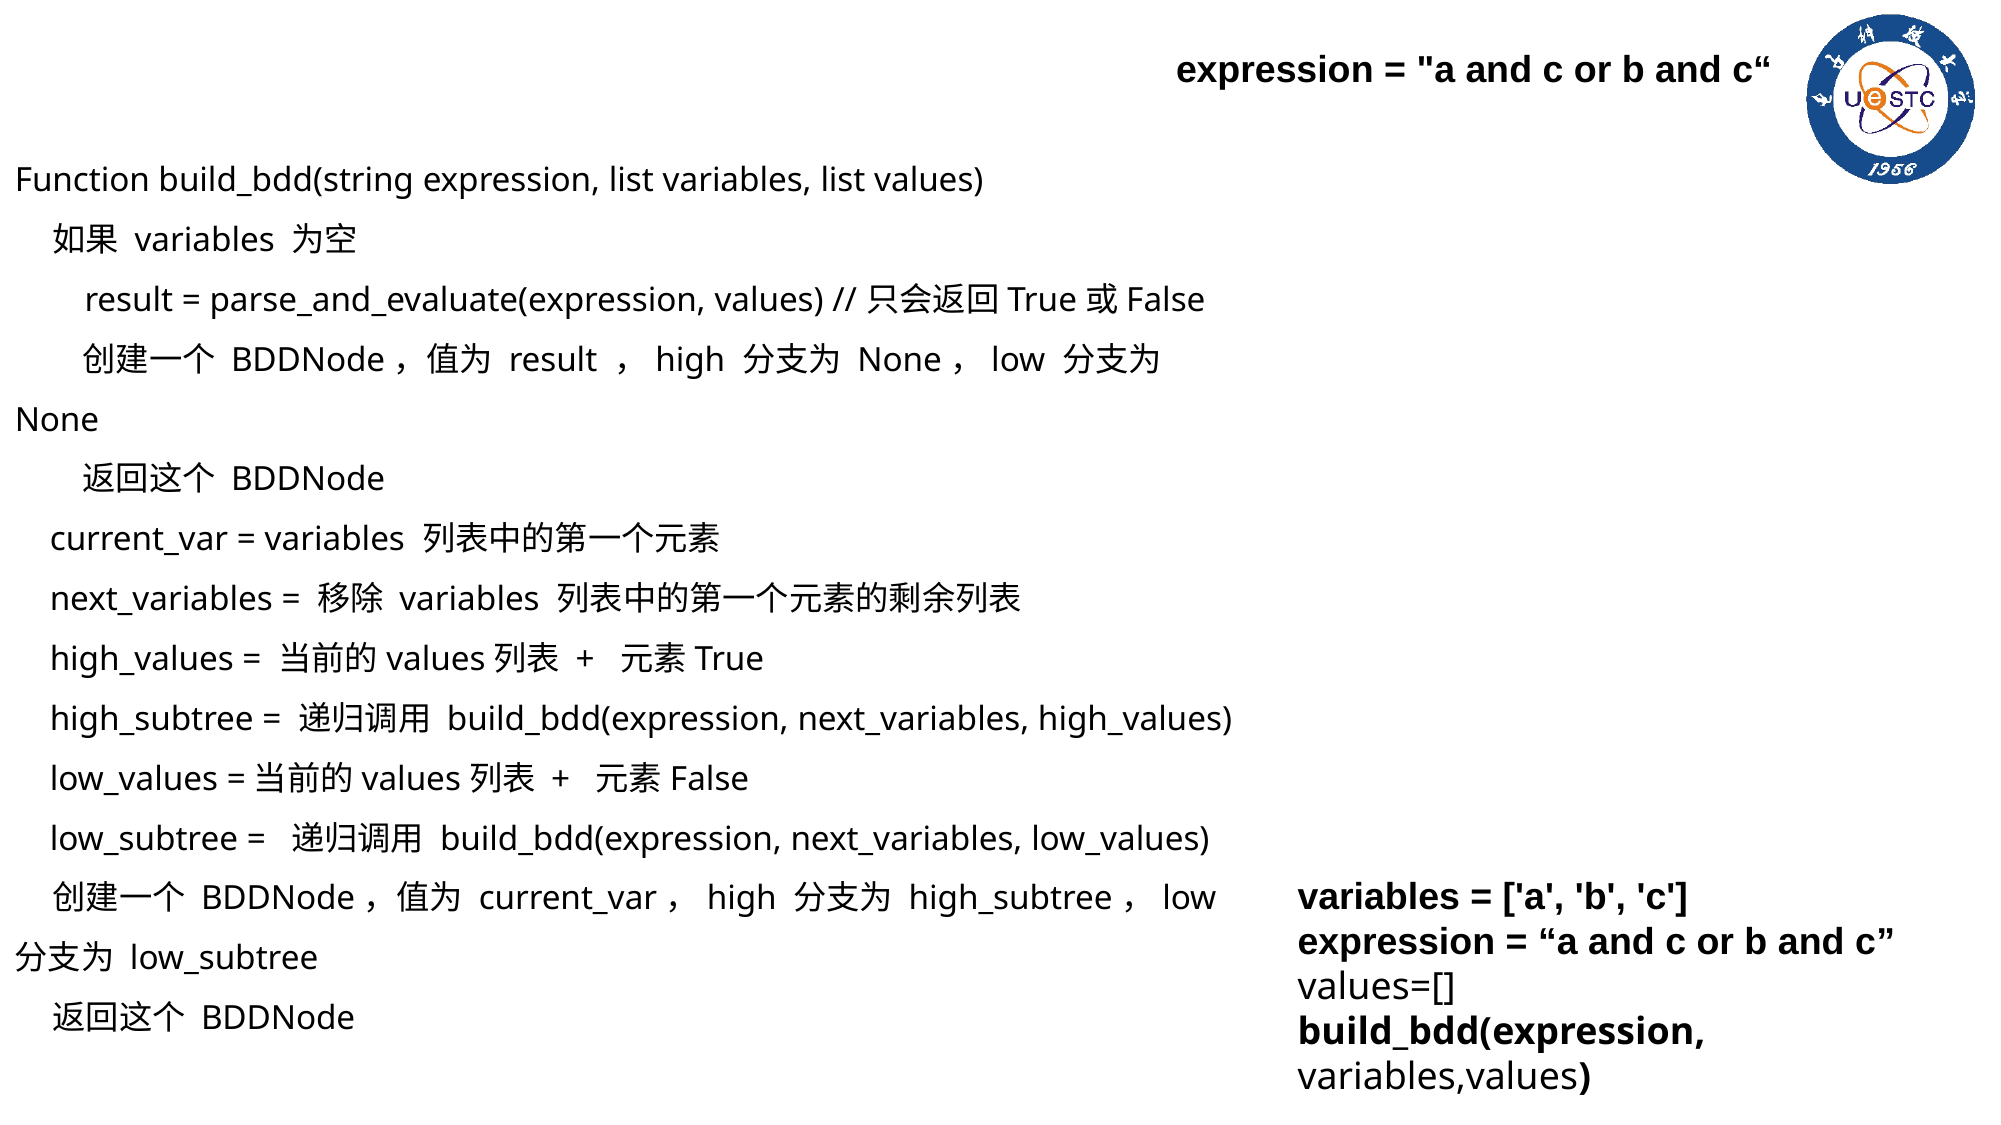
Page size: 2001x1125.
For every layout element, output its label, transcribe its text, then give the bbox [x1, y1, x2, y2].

text_box expression = "a and c or b and c“ [1161, 37, 1788, 98]
text_box variables = ['a', 'b', 'c'] expression = “a and c or b and c” values=[] build_bdd(expression, variables,values) [1283, 864, 1986, 1105]
text_box Function build_bdd(string expression, list variables, list values) 如果 variables 为空 result = parse_and_evaluate(expression, values) //只会返回True或False 创建一个 BDDNode，值为 result ，high 分支为 None，low 分支为 None 返回这个 BDDNode current_var = variables 列表中的第一个元素 next_variables = 移除 variables 列表中的第一个元素的剩余列表 high_values = 当前的values列表 + 元素True high_subtree = 递归调用 build_bdd(expression, next_variables, high_values) low_values =当前的values列表 + 元素False low_subtree = 递归调用 build_bdd(expression, next_variables, low_values) 创建一个 BDDNode，值为 current_var，high 分支为 high_subtree，low 分支为 low_subtree 返回这个 BDDNode [0, 130, 1263, 1044]
picture [1797, 4, 1986, 193]
